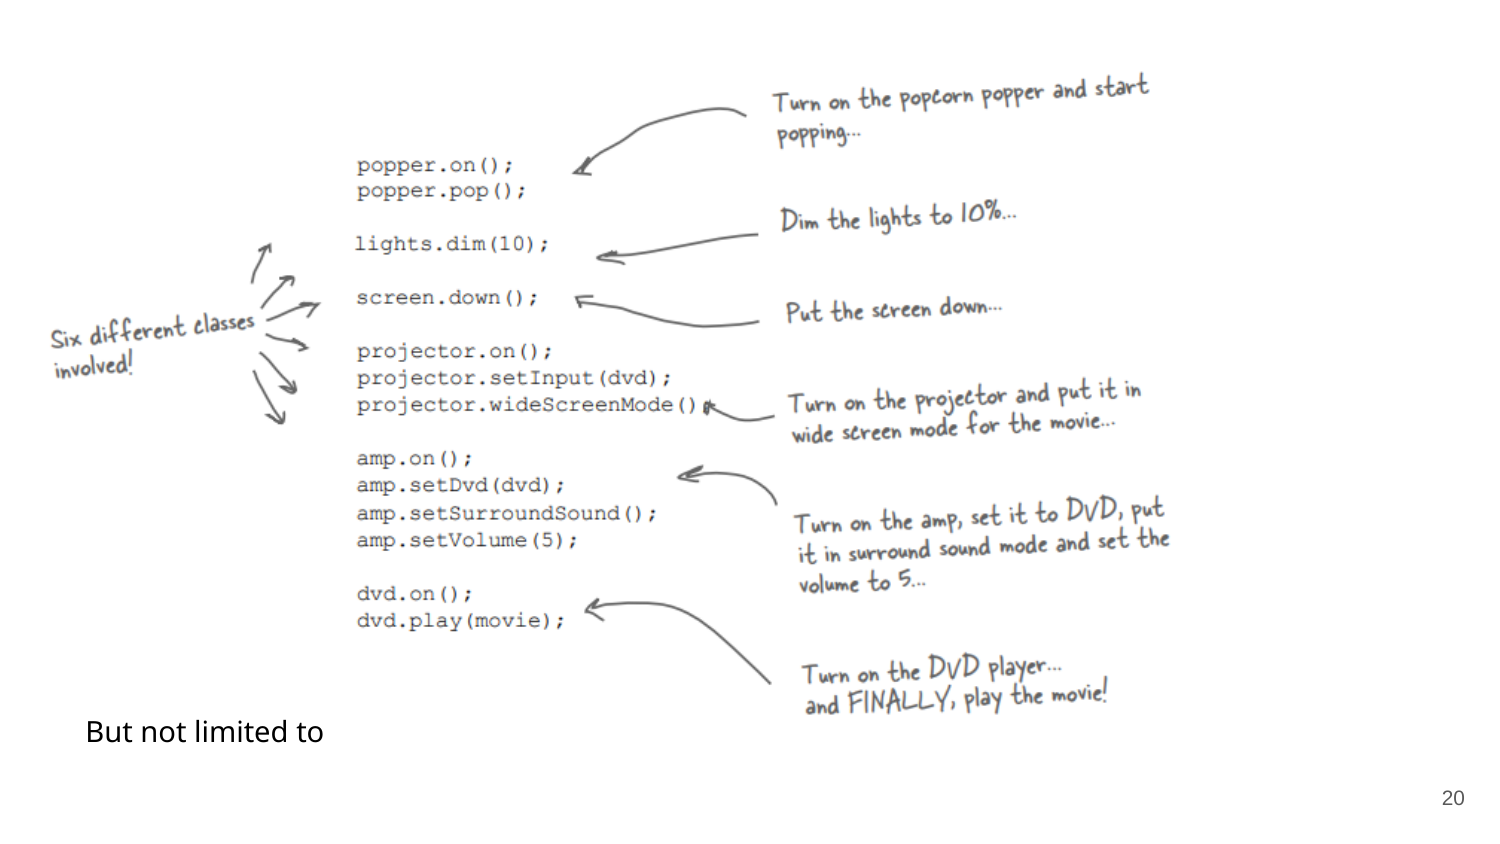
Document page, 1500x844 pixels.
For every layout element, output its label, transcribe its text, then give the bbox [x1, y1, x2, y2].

picture [27, 24, 1315, 819]
slide_number ‹#› [1389, 764, 1480, 830]
